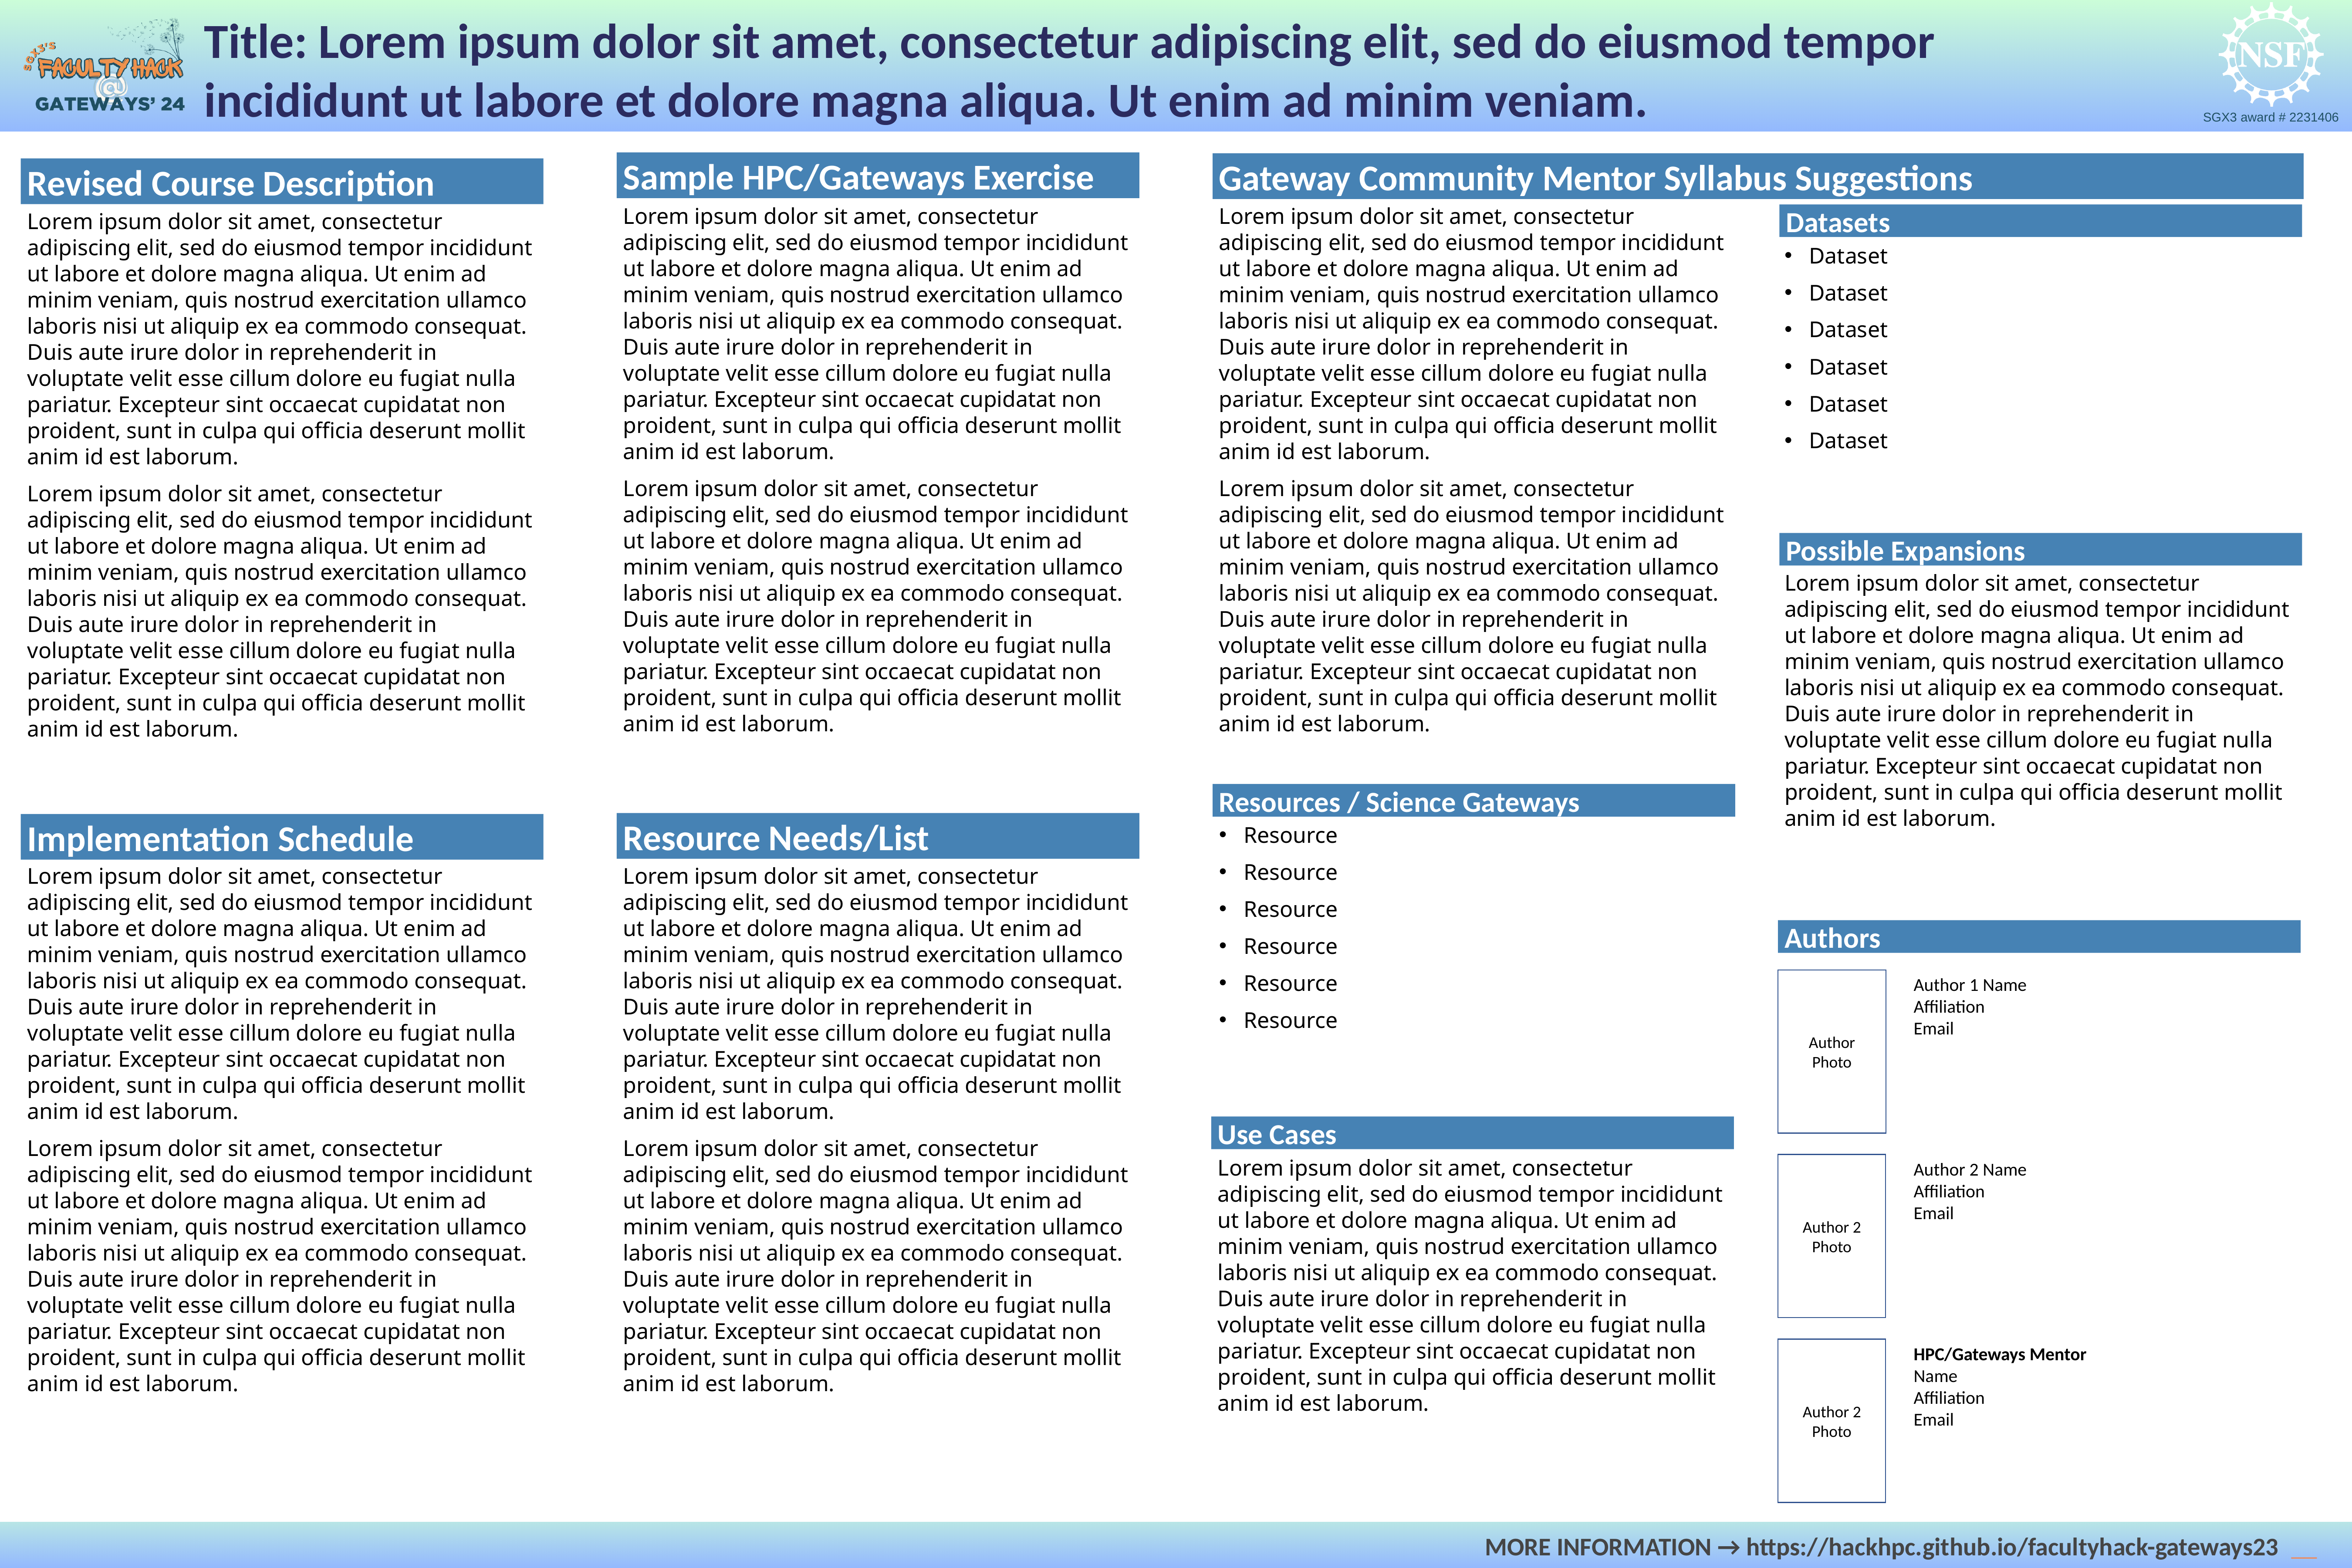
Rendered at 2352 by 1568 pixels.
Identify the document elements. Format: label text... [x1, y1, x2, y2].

text_box Resources / Science Gateways [1213, 784, 1735, 817]
text_box Author 2 Photo [1778, 1339, 1886, 1503]
text_box HPC/Gateways Mentor Name Affiliation Email [1907, 1339, 2301, 1444]
text_box Lorem ipsum dolor sit amet, consectetur adipiscing elit, sed do eiusmod tempor incididunt ut labore et dolore magna aliqua. Ut enim ad minim veniam, quis nostrud exercitation ullamco laboris nisi ut aliquip ex ea commodo consequat. Duis aute irure dolor in reprehenderit in voluptate velit esse cillum dolore eu fugiat nulla pariatur. Excepteur sint occaecat cupidatat non proident, sunt in culpa qui officia deserunt mollit anim id est laborum. Lorem ipsum dolor sit amet, consectetur adipiscing elit, sed do eiusmod tempor incididunt ut labore et dolore magna aliqua. Ut enim ad minim veniam, quis nostrud exercitation ullamco laboris nisi ut aliquip ex ea commodo consequat. Duis aute irure dolor in reprehenderit in voluptate velit esse cillum dolore eu fugiat nulla pariatur. Excepteur sint occaecat cupidatat non proident, sunt in culpa qui officia deserunt mollit anim id est laborum. [20, 204, 544, 744]
text_box Sample HPC/Gateways Exercise [616, 152, 1139, 198]
text_box Revised Course Description [20, 158, 544, 204]
text_box Author 2 Photo [1778, 1154, 1886, 1318]
text_box Author Photo [1778, 970, 1886, 1133]
text_box Author 2 Name Affiliation Email [1907, 1154, 2301, 1259]
text_box Lorem ipsum dolor sit amet, consectetur adipiscing elit, sed do eiusmod tempor incididunt ut labore et dolore magna aliqua. Ut enim ad minim veniam, quis nostrud exercitation ullamco laboris nisi ut aliquip ex ea commodo consequat. Duis aute irure dolor in reprehenderit in voluptate velit esse cillum dolore eu fugiat nulla pariatur. Excepteur sint occaecat cupidatat non proident, sunt in culpa qui officia deserunt mollit anim id est laborum. Lorem ipsum dolor sit amet, consectetur adipiscing elit, sed do eiusmod tempor incididunt ut labore et dolore magna aliqua. Ut enim ad minim veniam, quis nostrud exercitation ullamco laboris nisi ut aliquip ex ea commodo consequat. Duis aute irure dolor in reprehenderit in voluptate velit esse cillum dolore eu fugiat nulla pariatur. Excepteur sint occaecat cupidatat non proident, sunt in culpa qui officia deserunt mollit anim id est laborum. [616, 199, 1139, 739]
text_box Lorem ipsum dolor sit amet, consectetur adipiscing elit, sed do eiusmod tempor incididunt ut labore et dolore magna aliqua. Ut enim ad minim veniam, quis nostrud exercitation ullamco laboris nisi ut aliquip ex ea commodo consequat. Duis aute irure dolor in reprehenderit in voluptate velit esse cillum dolore eu fugiat nulla pariatur. Excepteur sint occaecat cupidatat non proident, sunt in culpa qui officia deserunt mollit anim id est laborum. Lorem ipsum dolor sit amet, consectetur adipiscing elit, sed do eiusmod tempor incididunt ut labore et dolore magna aliqua. Ut enim ad minim veniam, quis nostrud exercitation ullamco laboris nisi ut aliquip ex ea commodo consequat. Duis aute irure dolor in reprehenderit in voluptate velit esse cillum dolore eu fugiat nulla pariatur. Excepteur sint occaecat cupidatat non proident, sunt in culpa qui officia deserunt mollit anim id est laborum. [616, 858, 1139, 1399]
text_box Dataset Dataset Dataset Dataset Dataset Dataset [1778, 238, 2301, 456]
text_box Author 1 Name Affiliation Email [1907, 970, 2301, 1075]
text_box Authors [1778, 920, 2301, 953]
text_box Lorem ipsum dolor sit amet, consectetur adipiscing elit, sed do eiusmod tempor incididunt ut labore et dolore magna aliqua. Ut enim ad minim veniam, quis nostrud exercitation ullamco laboris nisi ut aliquip ex ea commodo consequat. Duis aute irure dolor in reprehenderit in voluptate velit esse cillum dolore eu fugiat nulla pariatur. Excepteur sint occaecat cupidatat non proident, sunt in culpa qui officia deserunt mollit anim id est laborum. [1778, 565, 2301, 834]
text_box Lorem ipsum dolor sit amet, consectetur adipiscing elit, sed do eiusmod tempor incididunt ut labore et dolore magna aliqua. Ut enim ad minim veniam, quis nostrud exercitation ullamco laboris nisi ut aliquip ex ea commodo consequat. Duis aute irure dolor in reprehenderit in voluptate velit esse cillum dolore eu fugiat nulla pariatur. Excepteur sint occaecat cupidatat non proident, sunt in culpa qui officia deserunt mollit anim id est laborum. [1211, 1150, 1734, 1419]
text_box Lorem ipsum dolor sit amet, consectetur adipiscing elit, sed do eiusmod tempor incididunt ut labore et dolore magna aliqua. Ut enim ad minim veniam, quis nostrud exercitation ullamco laboris nisi ut aliquip ex ea commodo consequat. Duis aute irure dolor in reprehenderit in voluptate velit esse cillum dolore eu fugiat nulla pariatur. Excepteur sint occaecat cupidatat non proident, sunt in culpa qui officia deserunt mollit anim id est laborum. Lorem ipsum dolor sit amet, consectetur adipiscing elit, sed do eiusmod tempor incididunt ut labore et dolore magna aliqua. Ut enim ad minim veniam, quis nostrud exercitation ullamco laboris nisi ut aliquip ex ea commodo consequat. Duis aute irure dolor in reprehenderit in voluptate velit esse cillum dolore eu fugiat nulla pariatur. Excepteur sint occaecat cupidatat non proident, sunt in culpa qui officia deserunt mollit anim id est laborum. [1213, 199, 1735, 739]
text_box Implementation Schedule [20, 814, 544, 858]
text_box Gateway Community Mentor Syllabus Suggestions [1213, 153, 2304, 199]
picture [0, 0, 2352, 132]
text_box Lorem ipsum dolor sit amet, consectetur adipiscing elit, sed do eiusmod tempor incididunt ut labore et dolore magna aliqua. Ut enim ad minim veniam, quis nostrud exercitation ullamco laboris nisi ut aliquip ex ea commodo consequat. Duis aute irure dolor in reprehenderit in voluptate velit esse cillum dolore eu fugiat nulla pariatur. Excepteur sint occaecat cupidatat non proident, sunt in culpa qui officia deserunt mollit anim id est laborum. Lorem ipsum dolor sit amet, consectetur adipiscing elit, sed do eiusmod tempor incididunt ut labore et dolore magna aliqua. Ut enim ad minim veniam, quis nostrud exercitation ullamco laboris nisi ut aliquip ex ea commodo consequat. Duis aute irure dolor in reprehenderit in voluptate velit esse cillum dolore eu fugiat nulla pariatur. Excepteur sint occaecat cupidatat non proident, sunt in culpa qui officia deserunt mollit anim id est laborum. [20, 858, 544, 1399]
text_box Resource Resource Resource Resource Resource Resource [1213, 818, 1735, 1036]
text_box Use Cases [1211, 1116, 1734, 1149]
text_box Possible Expansions [1779, 533, 2302, 566]
text_box Datasets [1779, 204, 2302, 237]
picture [0, 1522, 2352, 1568]
text_box Resource Needs/List [616, 813, 1139, 858]
